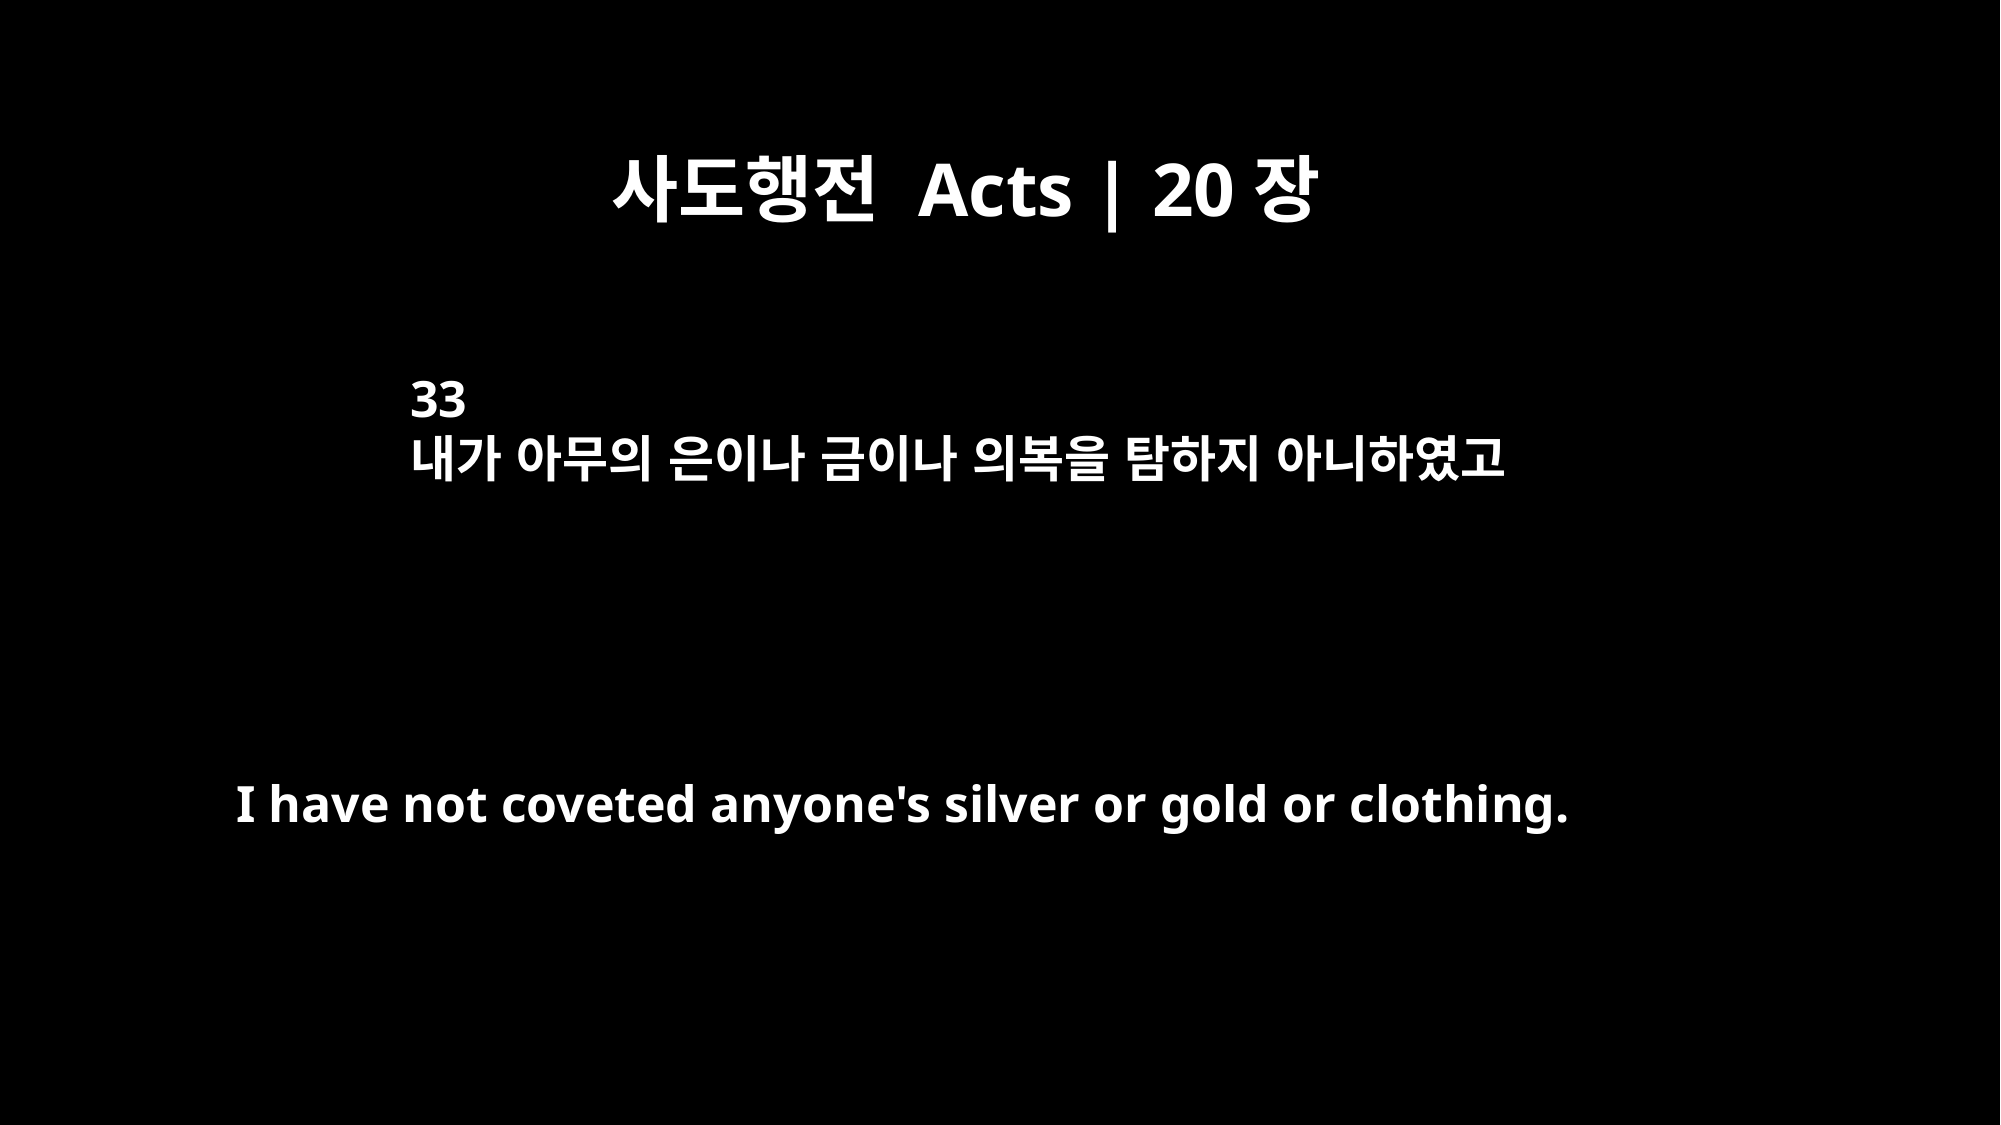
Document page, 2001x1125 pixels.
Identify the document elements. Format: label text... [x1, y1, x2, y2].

text_box I have not coveted anyone's silver or gold or clothing. [221, 764, 1586, 840]
text_box 사도행전 Acts | 20장 [596, 136, 1336, 239]
text_box 33 내가 아무의 은이나 금이나 의복을 탐하지 아니하였고 [395, 359, 1522, 495]
